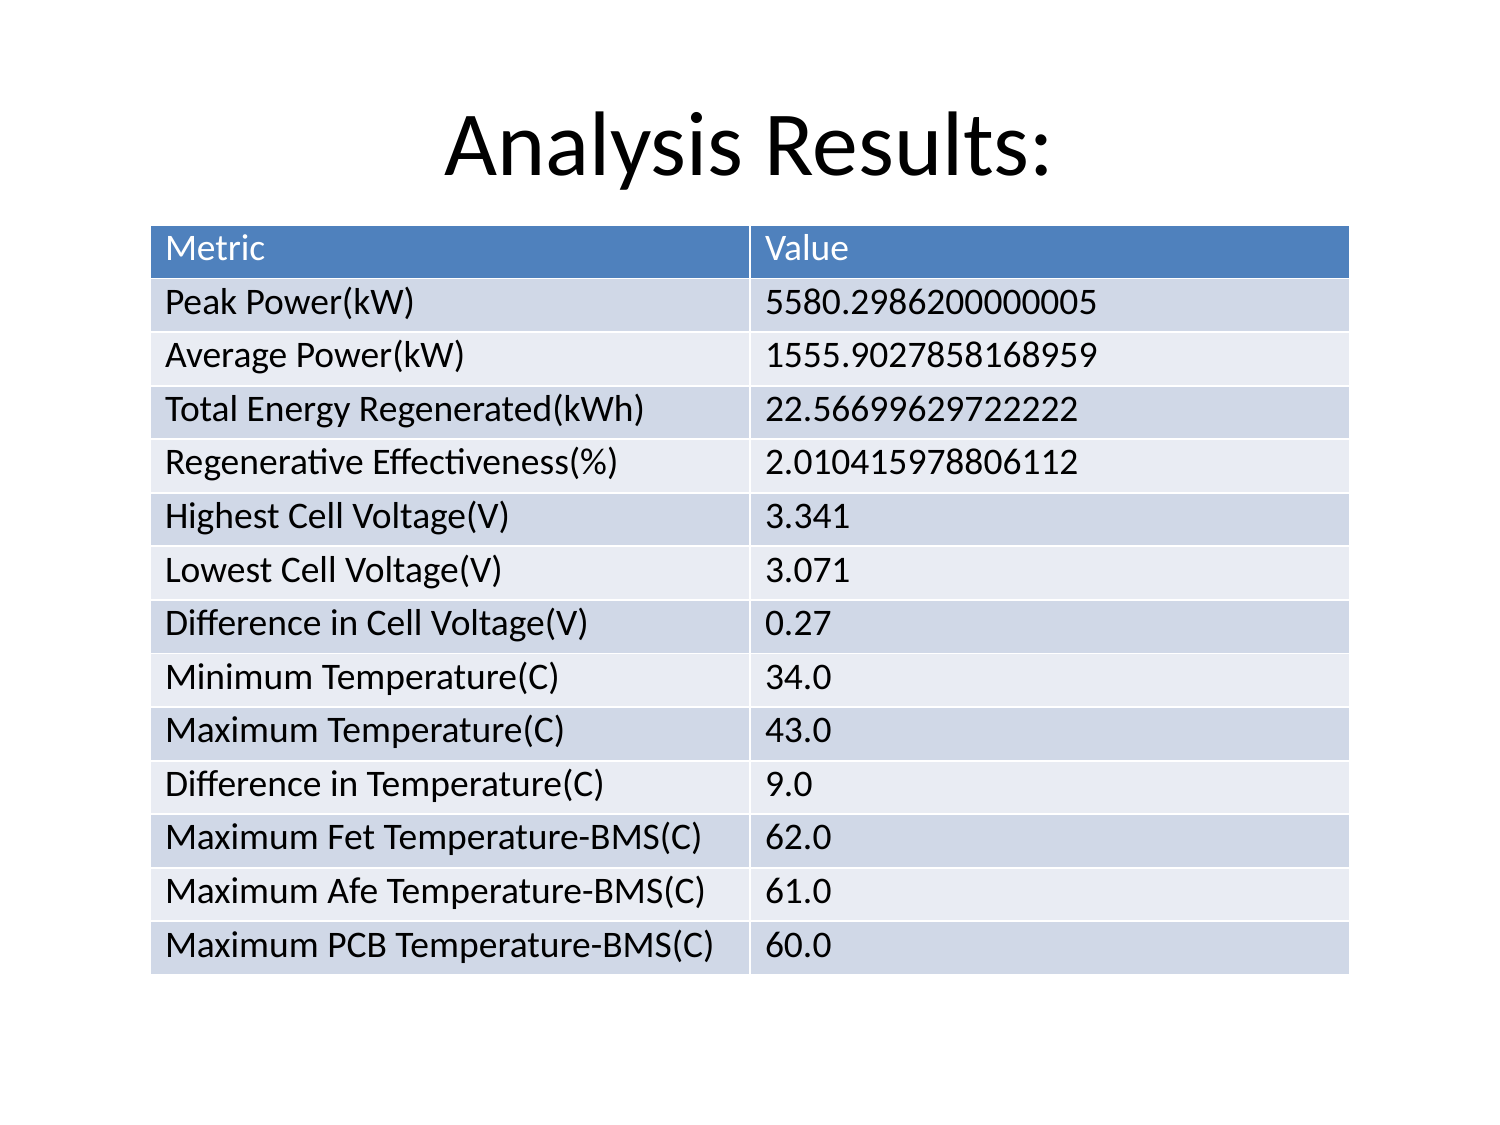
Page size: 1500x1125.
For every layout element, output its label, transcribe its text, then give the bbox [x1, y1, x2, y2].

table_cell 22.56699629722222 [751, 387, 1349, 438]
title Analysis Results: [75, 45, 1425, 233]
table_cell 3.071 [751, 547, 1349, 599]
table_cell 60.0 [751, 922, 1349, 974]
table_cell Maximum Afe Temperature-BMS(C) [151, 869, 749, 920]
table_header Value [751, 226, 1349, 278]
table_cell Maximum Temperature(C) [151, 708, 749, 760]
table_cell Average Power(kW) [151, 333, 749, 385]
table_cell Maximum Fet Temperature-BMS(C) [151, 815, 749, 867]
table_cell Highest Cell Voltage(V) [151, 494, 749, 545]
table_cell Minimum Temperature(C) [151, 654, 749, 706]
table_cell Regenerative Effectiveness(%) [151, 440, 749, 492]
table_cell Lowest Cell Voltage(V) [151, 547, 749, 599]
table_cell 43.0 [751, 708, 1349, 760]
table_cell Total Energy Regenerated(kWh) [151, 387, 749, 438]
table_cell 1555.9027858168959 [751, 333, 1349, 385]
table_cell 34.0 [751, 654, 1349, 706]
table_cell 5580.2986200000005 [751, 279, 1349, 331]
table_cell 0.27 [751, 601, 1349, 653]
table_cell 61.0 [751, 869, 1349, 920]
table_cell 3.341 [751, 494, 1349, 545]
table_cell 62.0 [751, 815, 1349, 867]
table_cell Peak Power(kW) [151, 279, 749, 331]
table_cell Maximum PCB Temperature-BMS(C) [151, 922, 749, 974]
table_header Metric [151, 226, 749, 278]
table_cell 2.010415978806112 [751, 440, 1349, 492]
table_cell Difference in Temperature(C) [151, 762, 749, 813]
table_cell 9.0 [751, 762, 1349, 813]
table_cell Difference in Cell Voltage(V) [151, 601, 749, 653]
